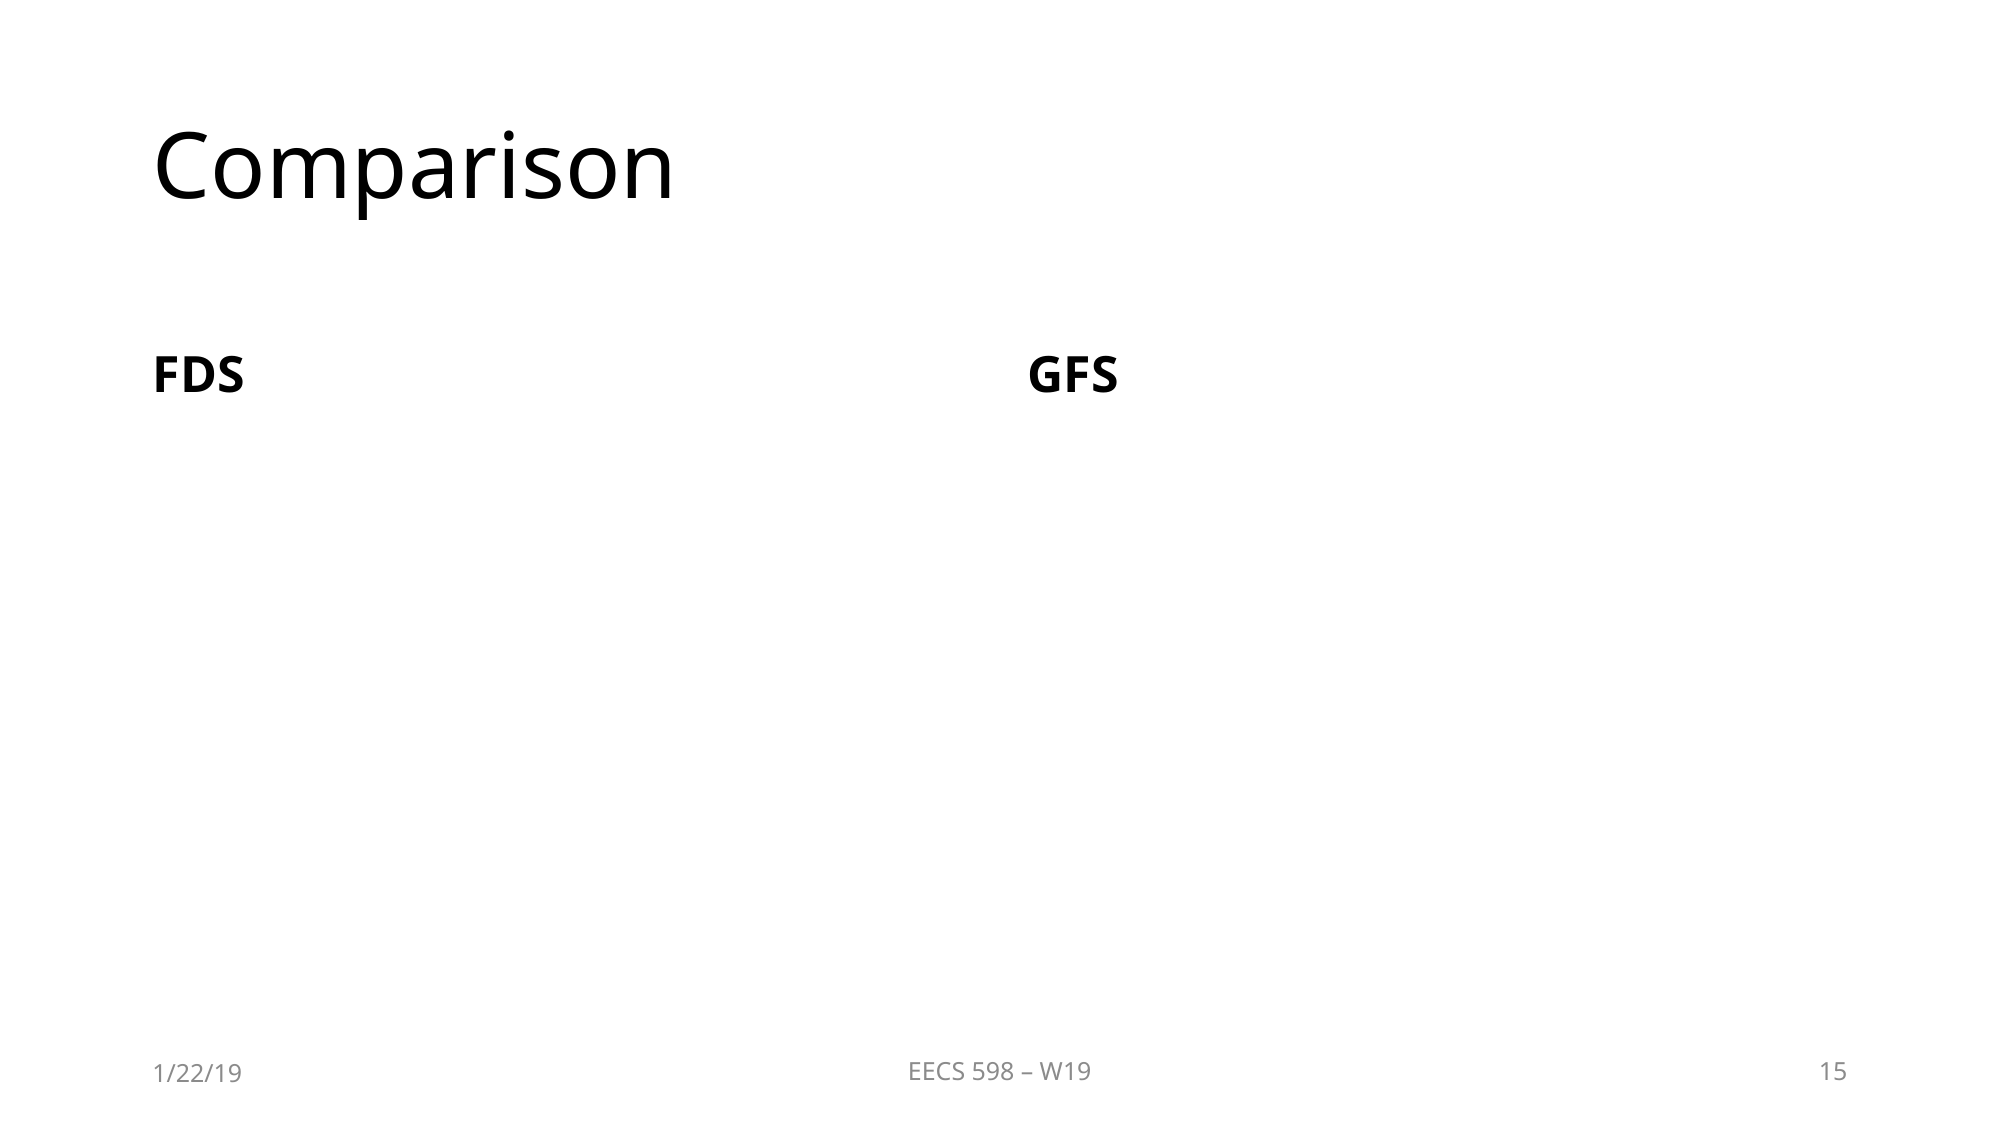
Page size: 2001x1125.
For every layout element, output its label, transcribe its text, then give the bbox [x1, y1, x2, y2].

title Comparison [137, 59, 1863, 278]
list FDS [137, 275, 984, 411]
list GFS [1012, 275, 1863, 411]
footer EECS 598 – W19 [662, 1042, 1338, 1103]
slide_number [137, 1042, 588, 1103]
slide_number 15 [1412, 1042, 1863, 1103]
